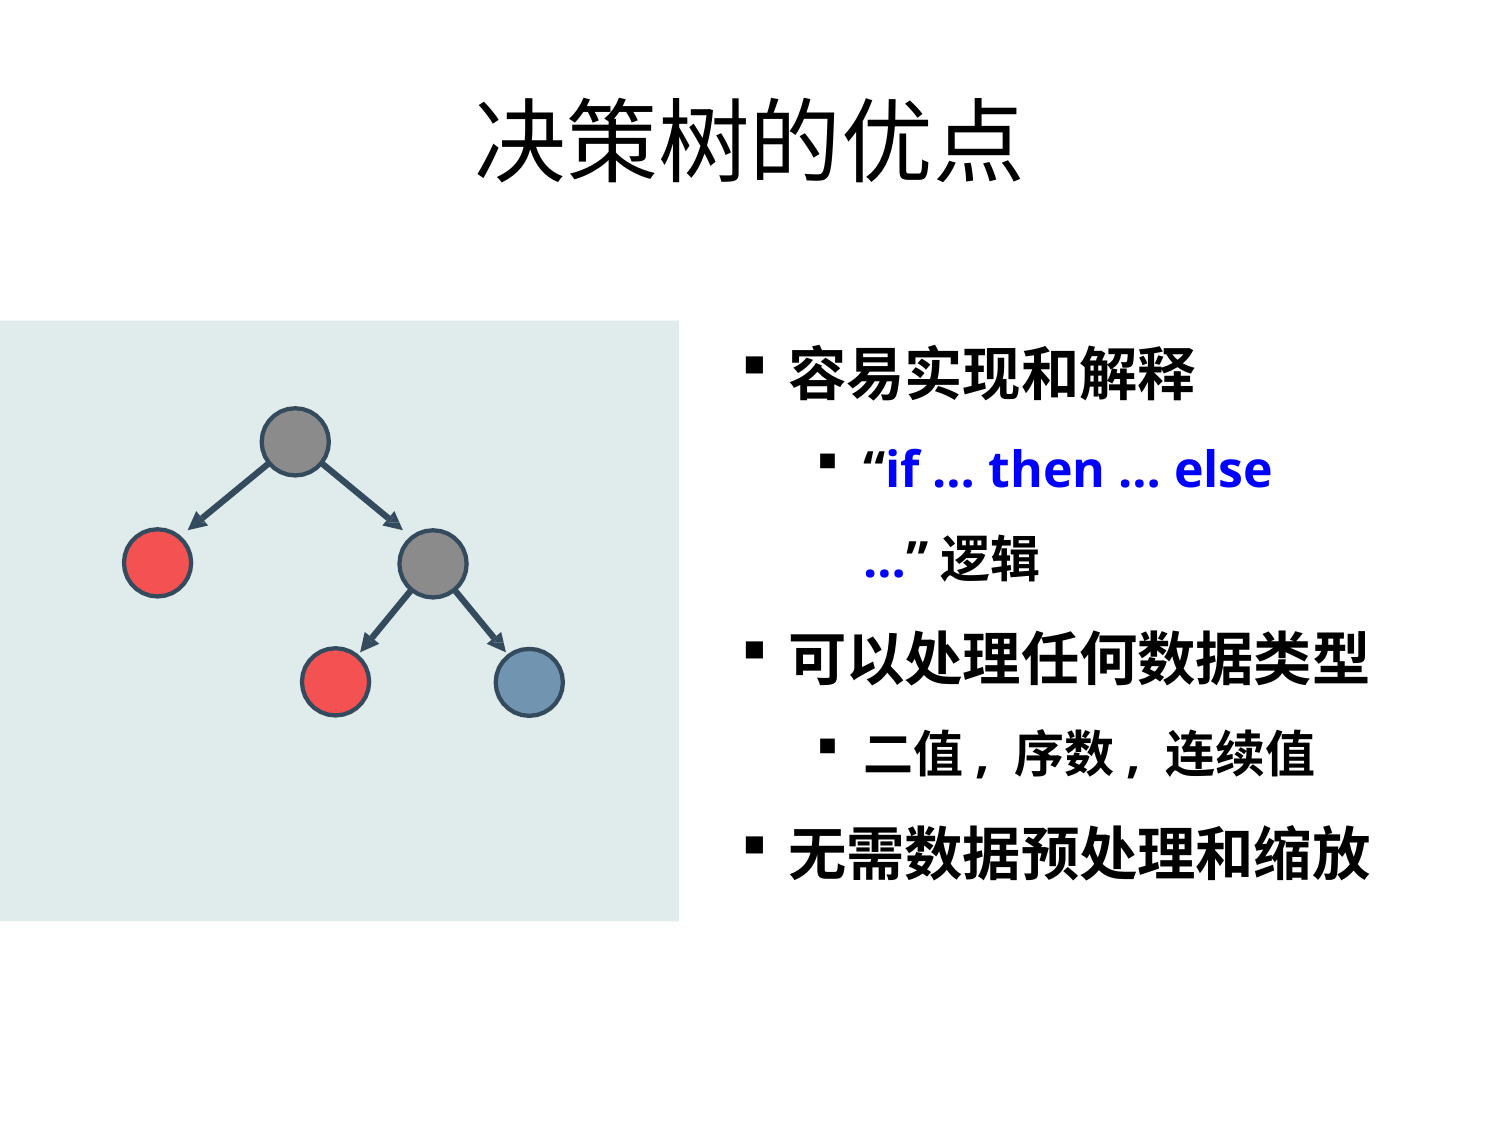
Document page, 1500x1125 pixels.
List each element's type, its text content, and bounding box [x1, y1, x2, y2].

text_box [187, 460, 271, 531]
text_box 容易实现和解释 “if … then … else …”逻辑 可以处理任何数据类型 二值, 序数, 连续值 无需数据预处理和缩放 [739, 300, 1447, 888]
text_box [495, 648, 563, 716]
text_box [452, 588, 506, 653]
text_box [301, 648, 370, 716]
text_box [399, 530, 467, 598]
text_box [261, 408, 329, 476]
text_box [320, 461, 403, 531]
text_box [360, 588, 414, 653]
title 决策树的优点 [75, 45, 1425, 233]
text_box [123, 529, 192, 597]
text_box [0, 320, 680, 922]
